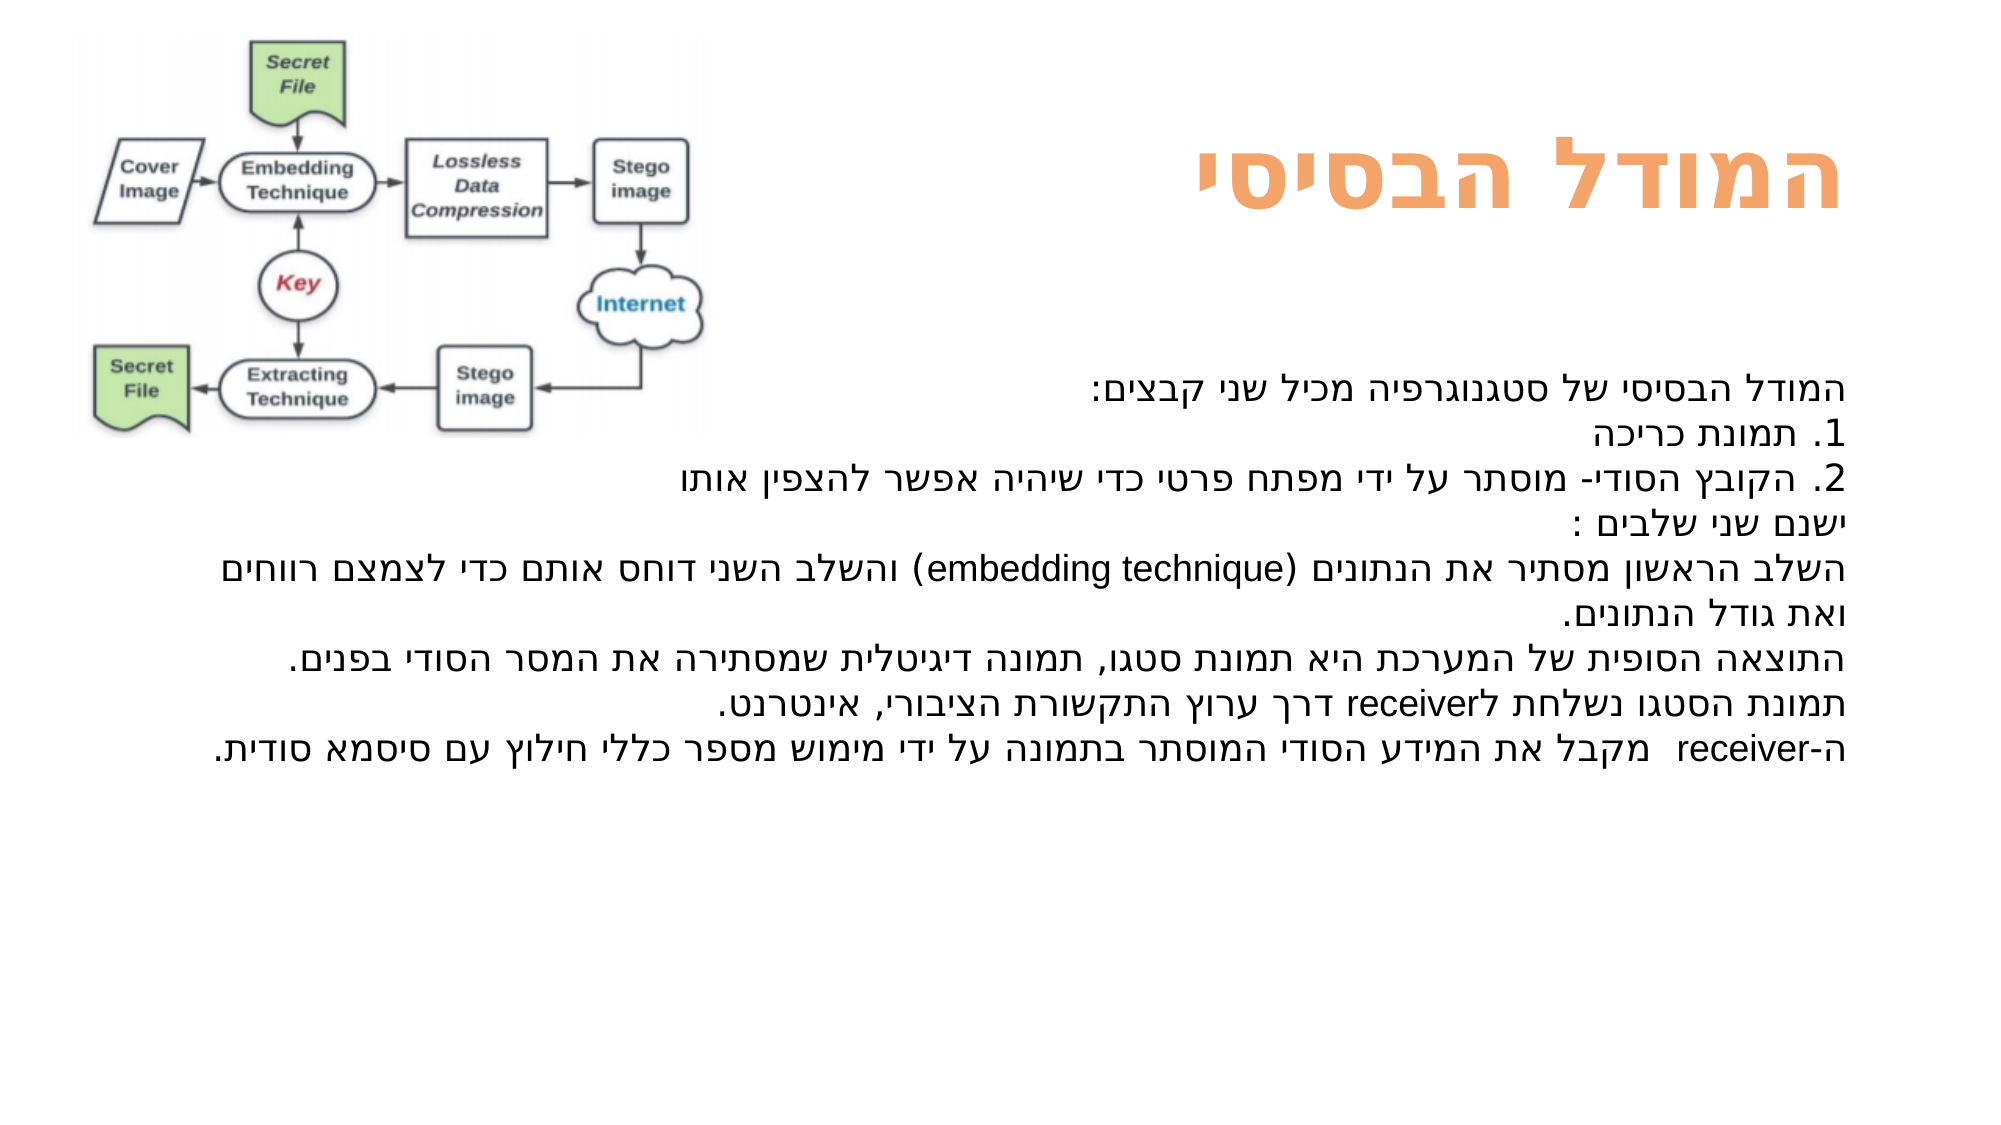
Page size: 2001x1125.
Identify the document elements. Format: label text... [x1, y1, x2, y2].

picture [62, 30, 713, 438]
text_box המודל הבסיסי של סטגנוגרפיה מכיל שני קבצים: תמונת כריכה הקובץ הסודי- מוסתר על ידי מפתח פרטי כדי שיהיה אפשר להצפין אותו ישנם שני שלבים : השלב הראשון מסתיר את הנתונים (embedding technique) והשלב השני דוחס אותם כדי לצמצם רווחים ואת גודל הנתונים. התוצאה הסופית של המערכת היא תמונת סטגו, תמונה דיגיטלית שמסתירה את המסר הסודי בפנים. תמונת הסטגו נשלחת לreceiver דרך ערוץ התקשורת הציבורי, אינטרנט. ה-receiver מקבל את המידע הסודי המוסתר בתמונה על ידי מימוש מספר כללי חילוץ עם סיסמא סודית. [137, 356, 1863, 1065]
text_box המודל הבסיסי [716, 59, 1863, 278]
